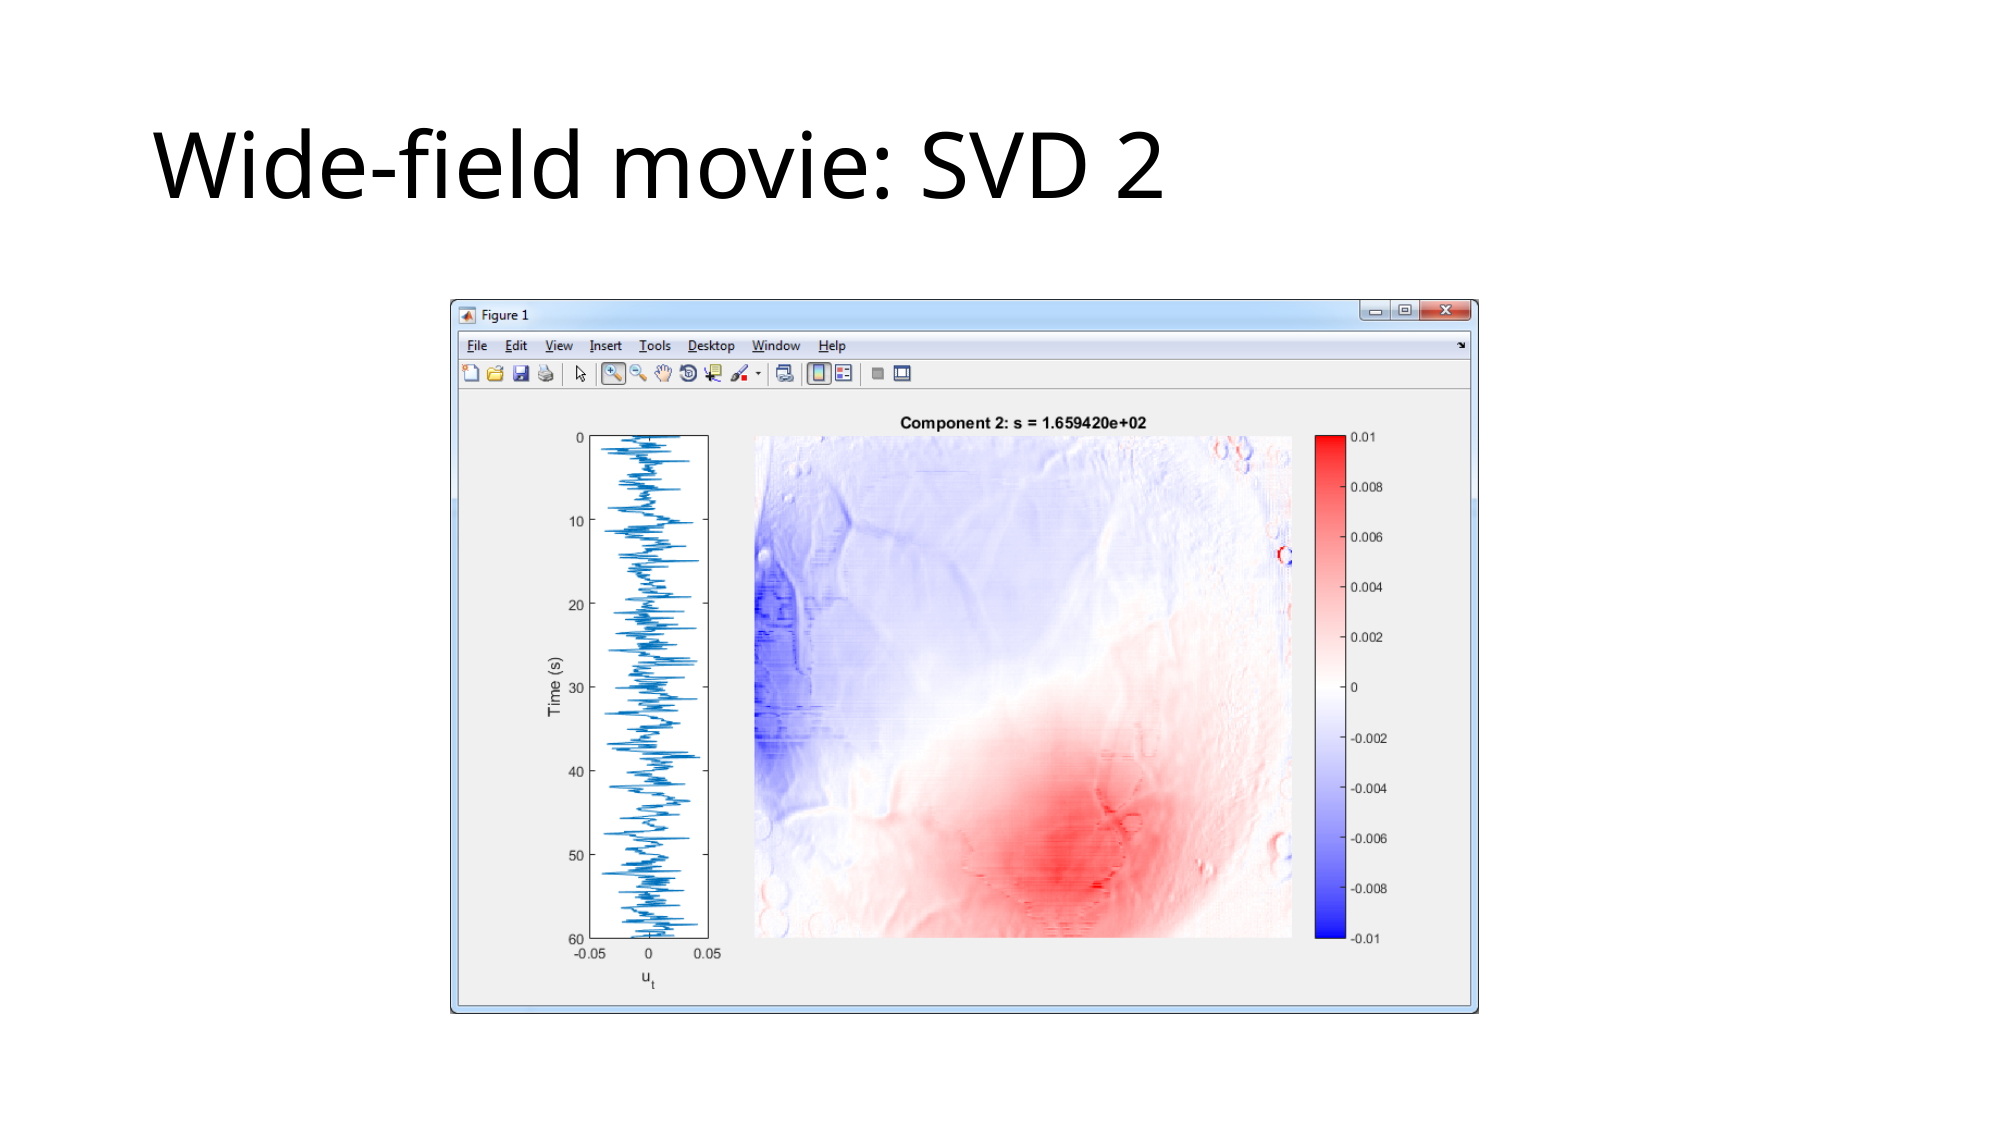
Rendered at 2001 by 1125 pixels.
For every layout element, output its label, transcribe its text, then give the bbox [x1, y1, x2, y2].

picture [450, 299, 1479, 1014]
title Wide-field movie: SVD 2 [137, 59, 1863, 278]
